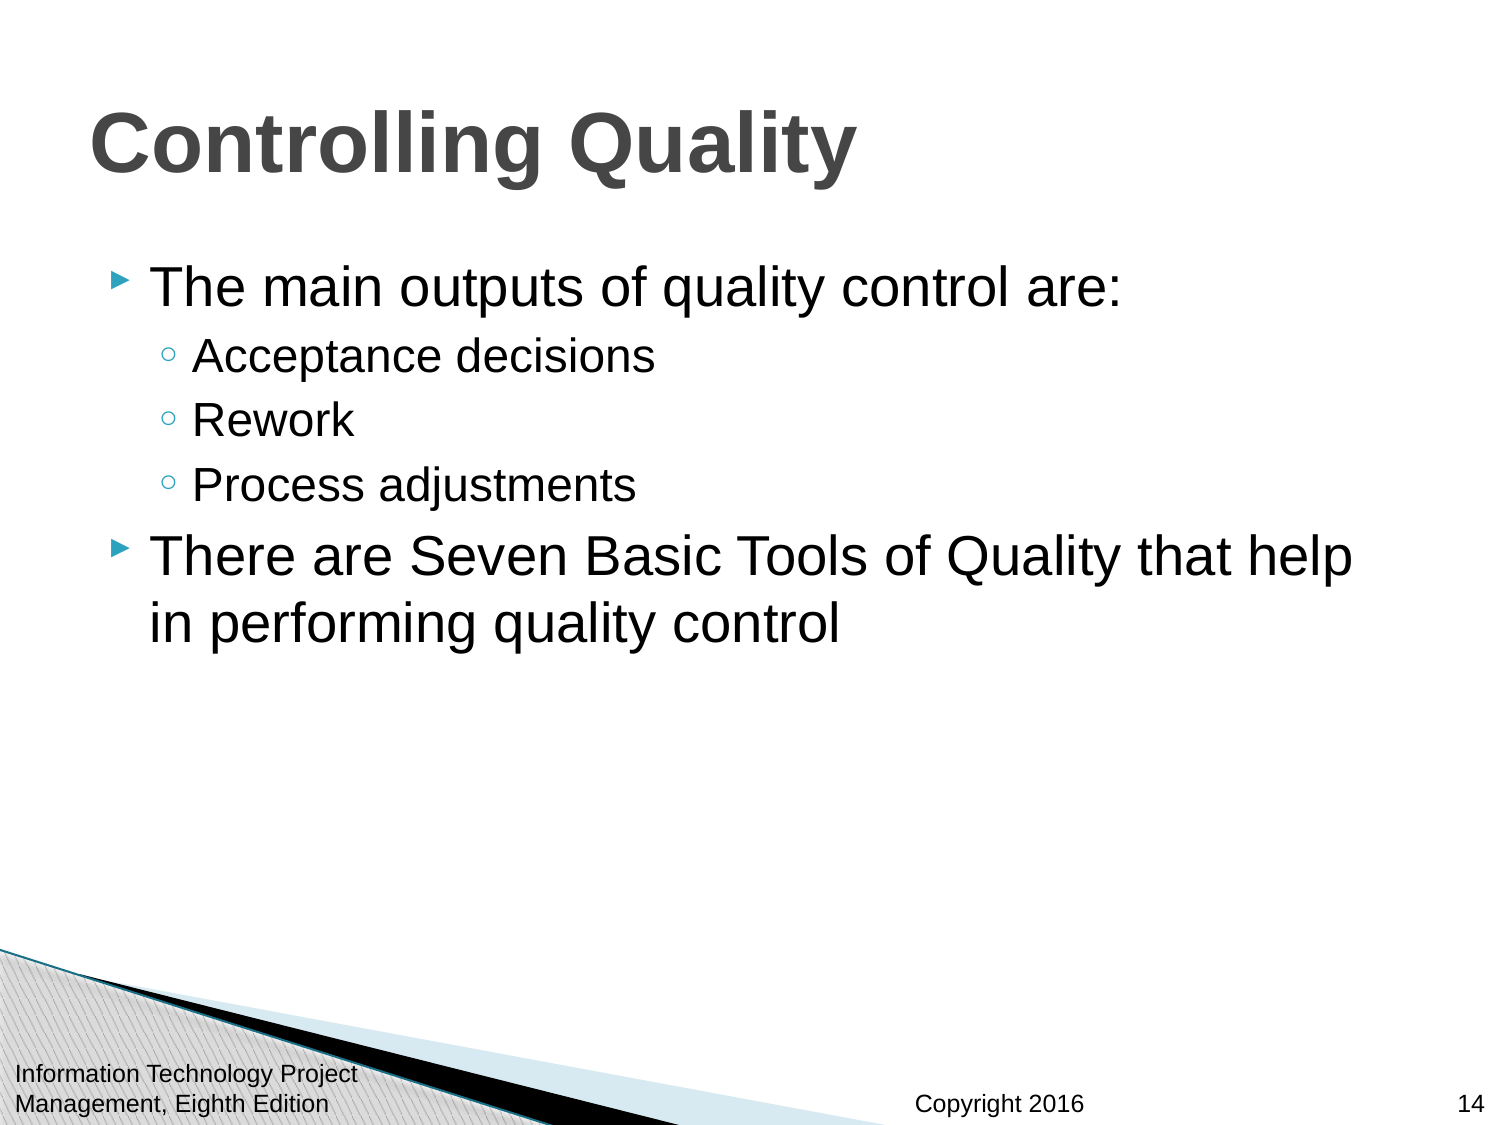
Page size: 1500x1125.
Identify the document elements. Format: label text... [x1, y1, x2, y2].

title Controlling Quality [75, 45, 1425, 233]
list The main outputs of quality control are: Acceptance decisions Rework Process adjustments There are Seven Basic Tools of Quality that help in performing quality control [74, 242, 1426, 986]
slide_number 14 [1408, 1065, 1500, 1125]
footer Information Technology Project Management, Eighth Edition [0, 1065, 425, 1125]
